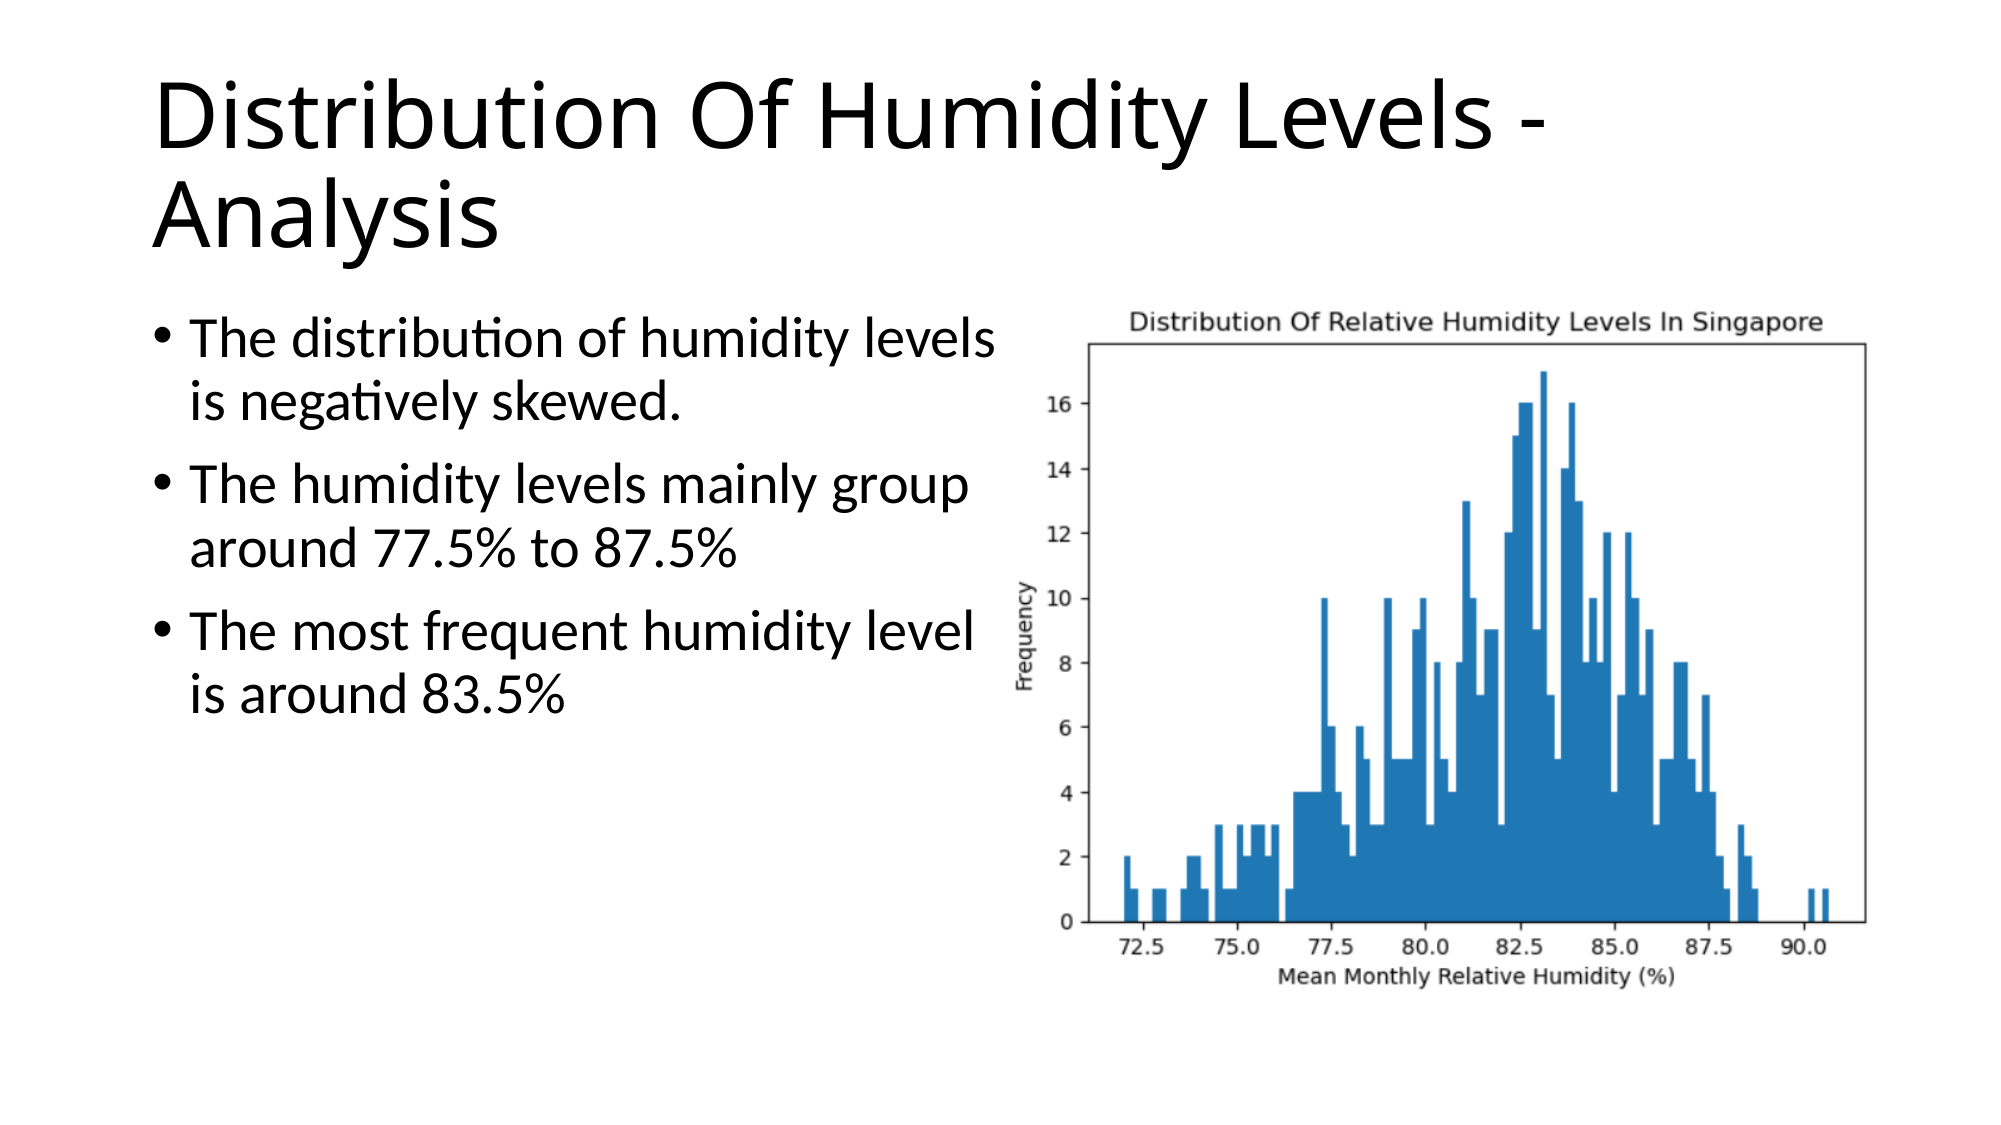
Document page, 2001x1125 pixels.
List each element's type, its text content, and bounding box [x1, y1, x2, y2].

picture [999, 299, 1878, 1003]
title Distribution Of Humidity Levels - Analysis [137, 59, 1863, 278]
list The distribution of humidity levels is negatively skewed. The humidity levels mainly group around 77.5% to 87.5% The most frequent humidity level is around 83.5% [137, 299, 1015, 1014]
